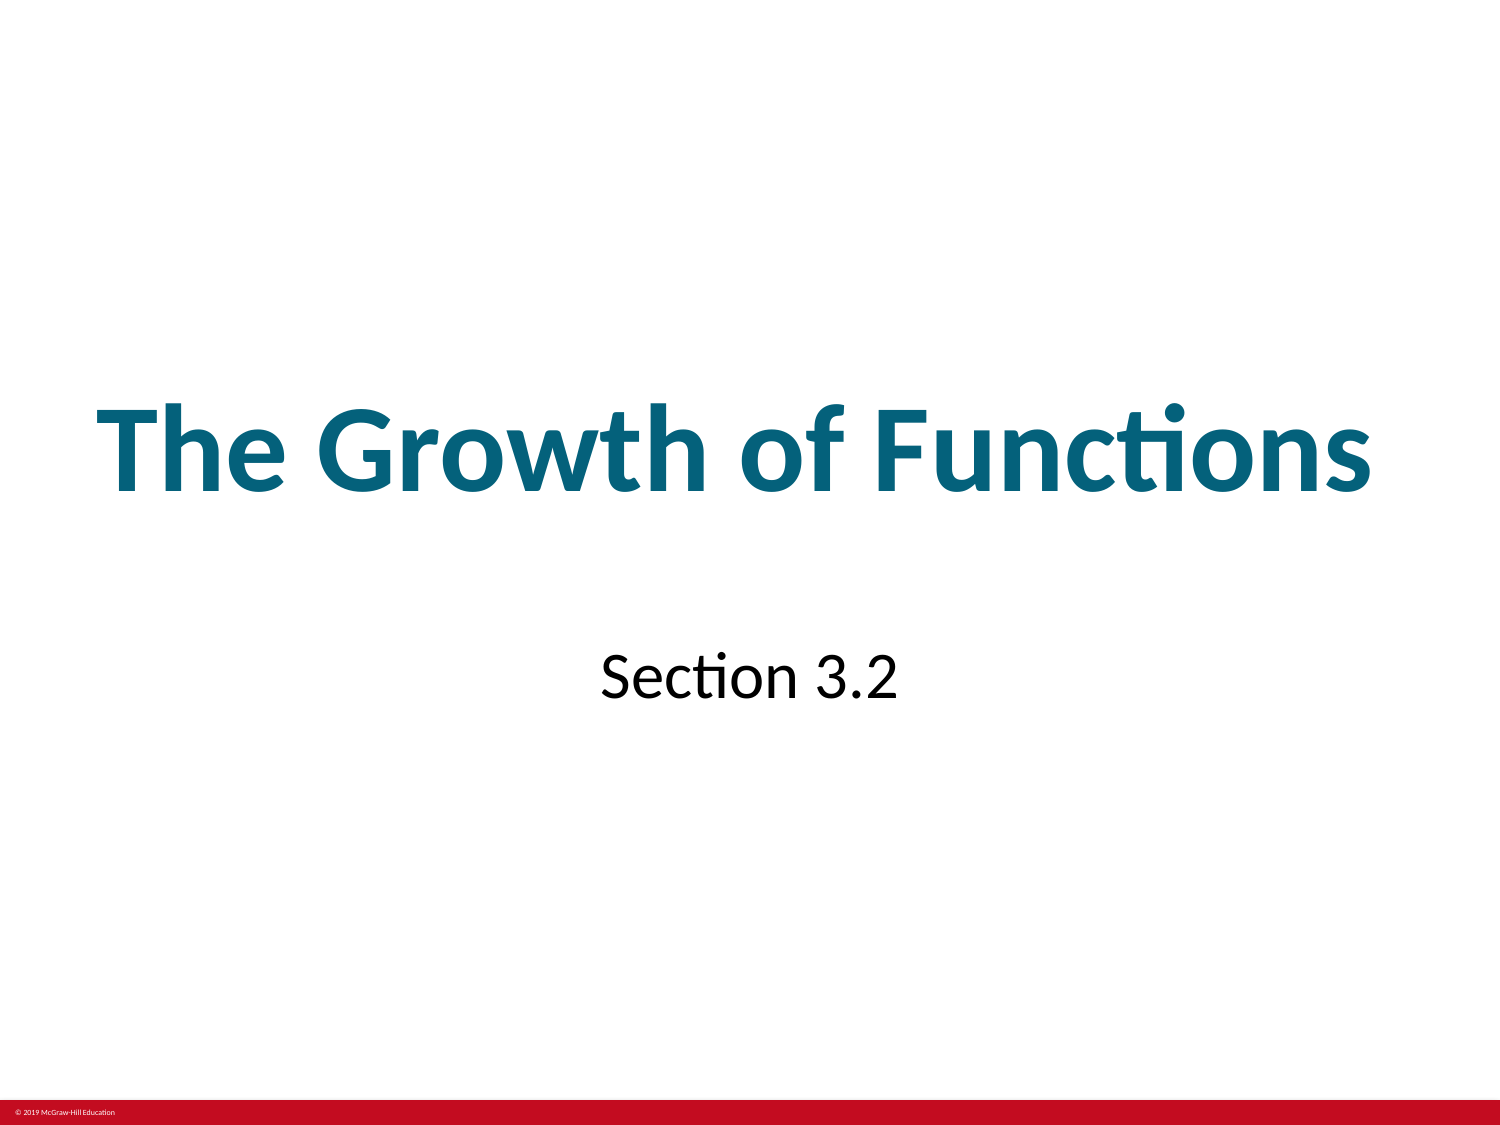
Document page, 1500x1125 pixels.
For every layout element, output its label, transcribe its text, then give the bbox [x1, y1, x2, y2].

title The Growth of Functions [0, 299, 1500, 583]
list Section 3.2 [525, 624, 975, 730]
